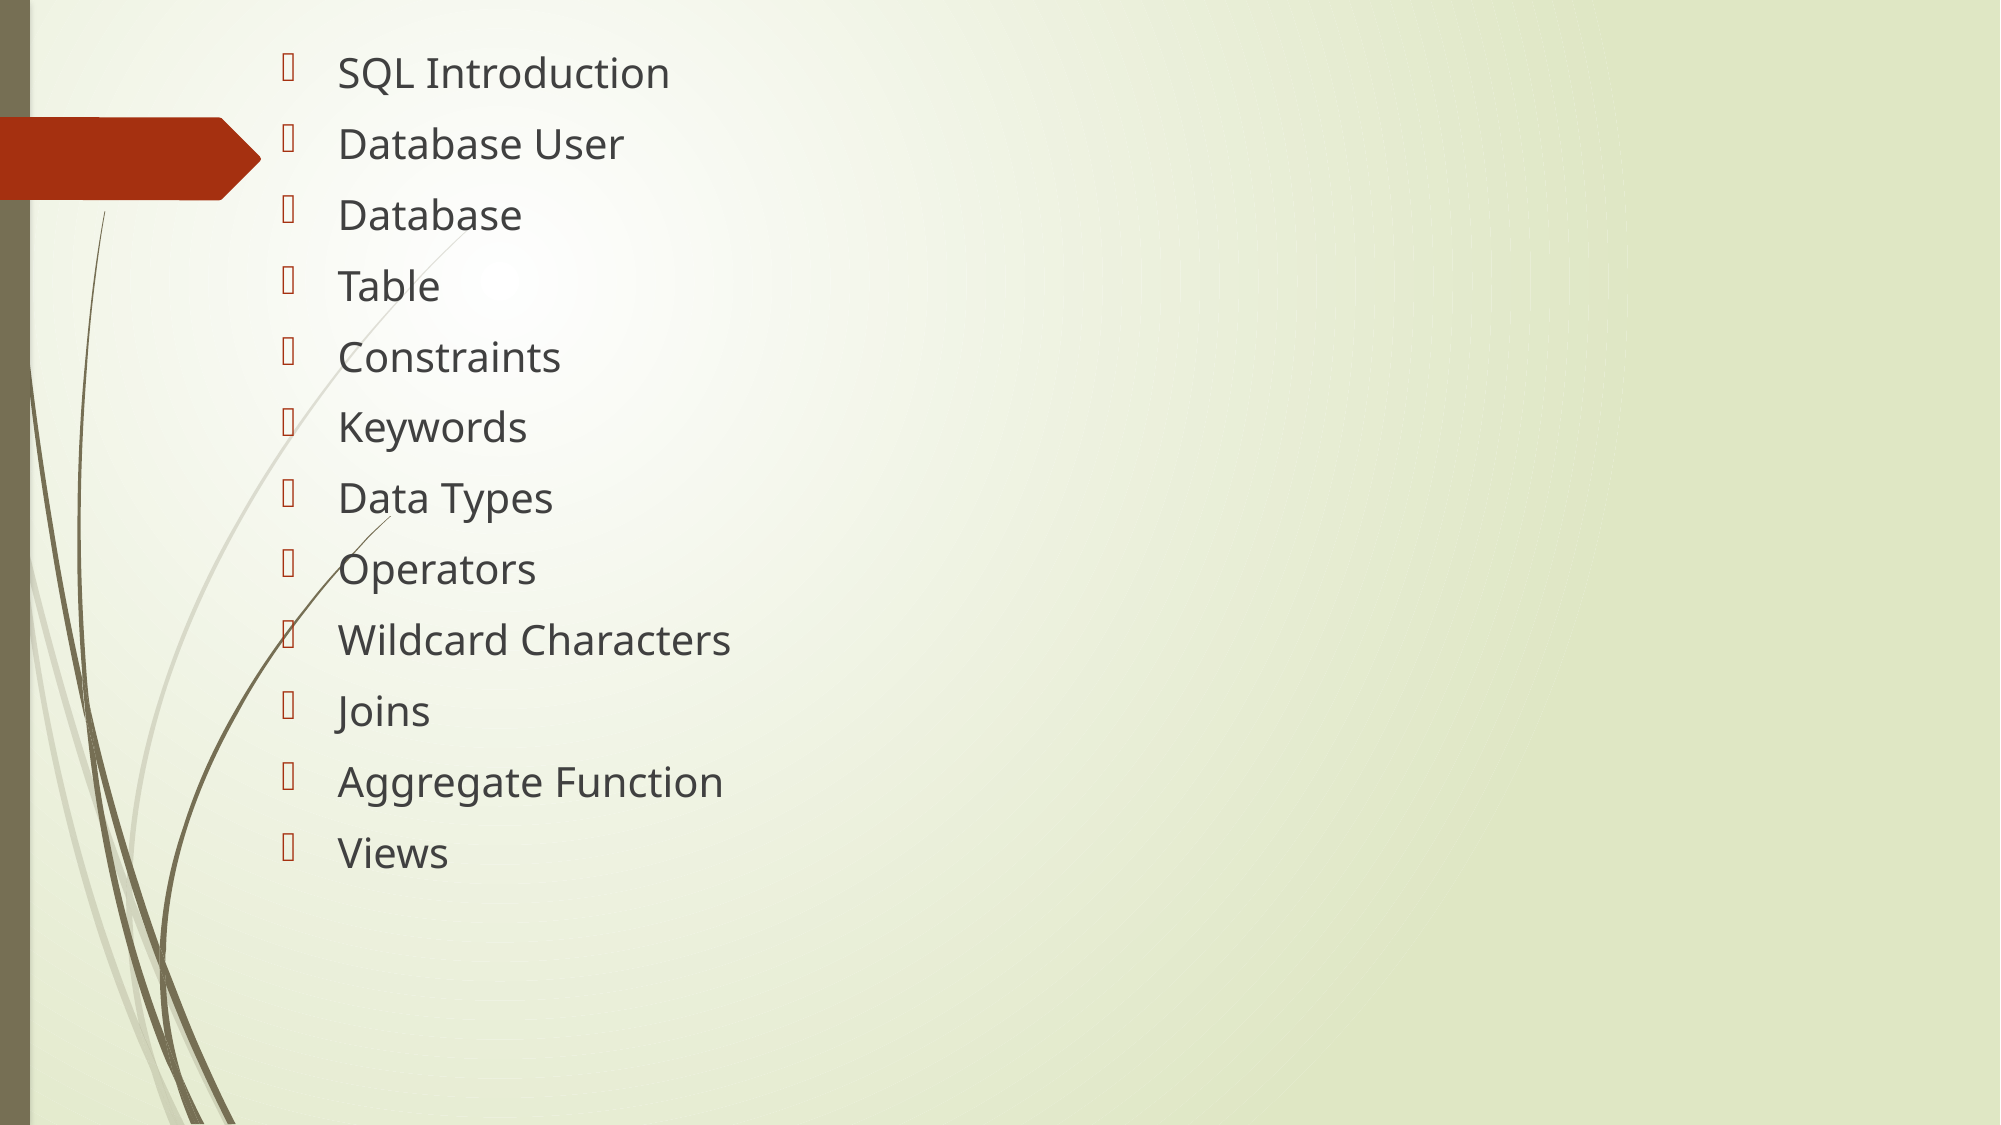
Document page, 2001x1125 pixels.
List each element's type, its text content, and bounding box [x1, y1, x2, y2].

list SQL Introduction Database User Database Table Constraints Keywords Data Types Operators Wildcard Characters Joins Aggregate Function Views [266, 39, 1888, 970]
